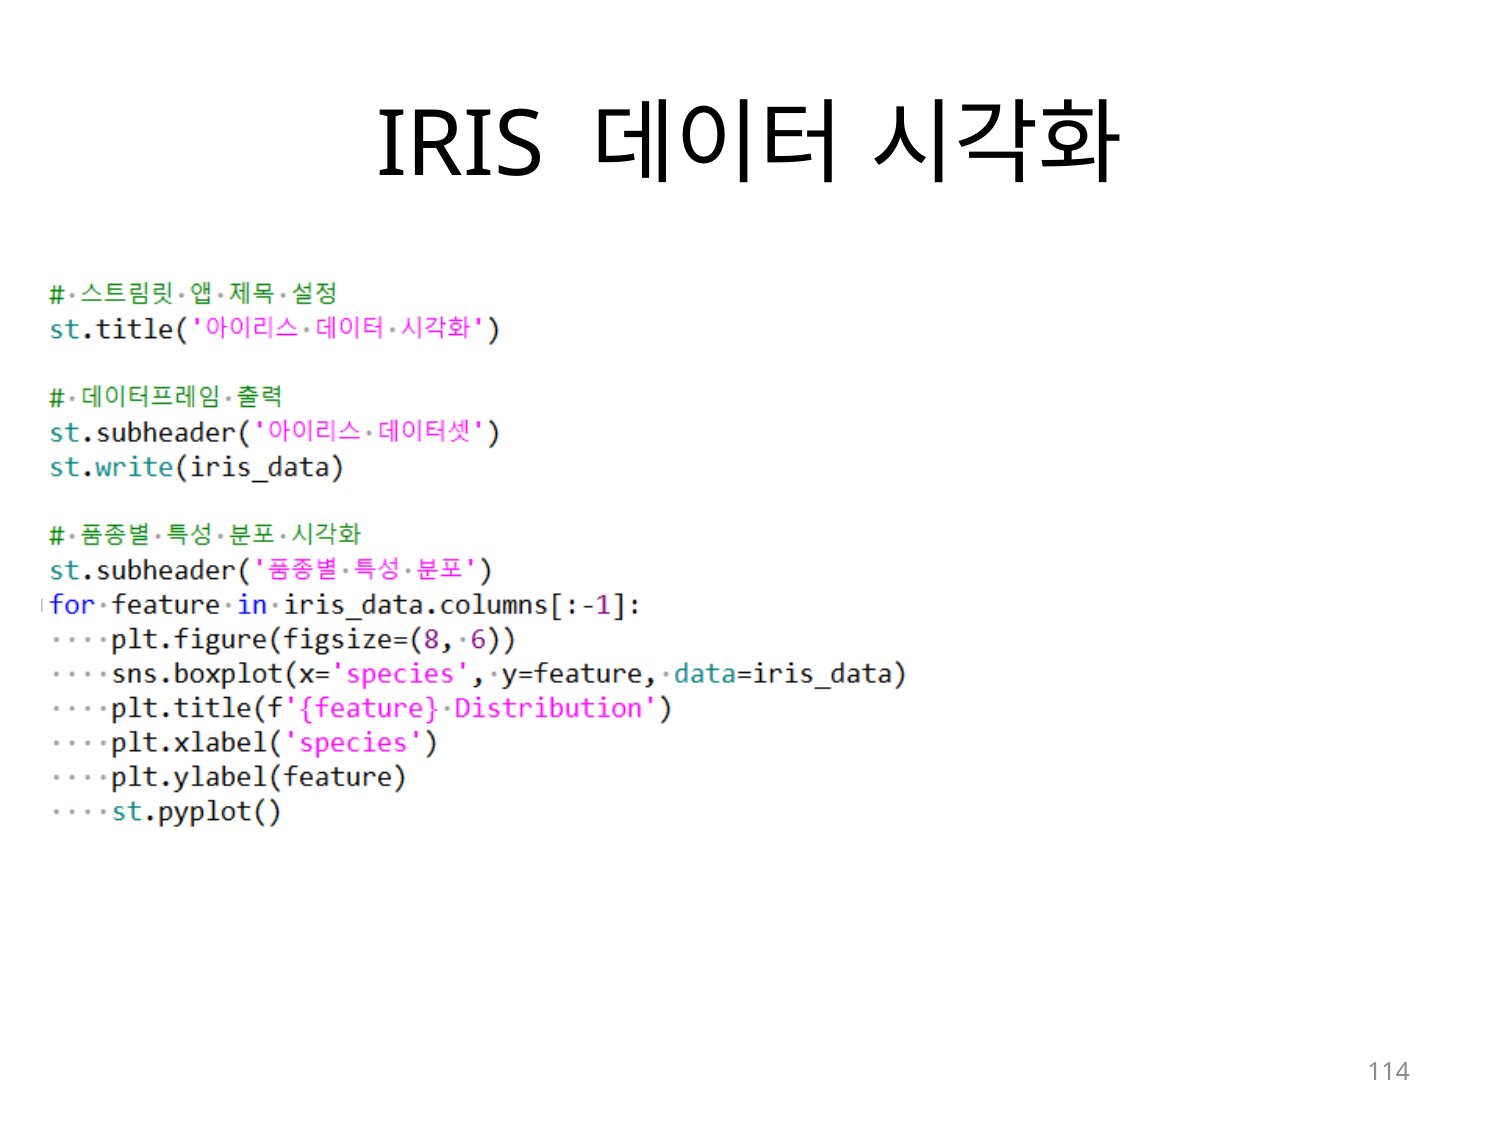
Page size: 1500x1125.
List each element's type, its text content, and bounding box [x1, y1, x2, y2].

picture [41, 266, 1455, 830]
title IRIS 데이터 시각화 [75, 45, 1425, 233]
slide_number 114 [1074, 1042, 1425, 1103]
